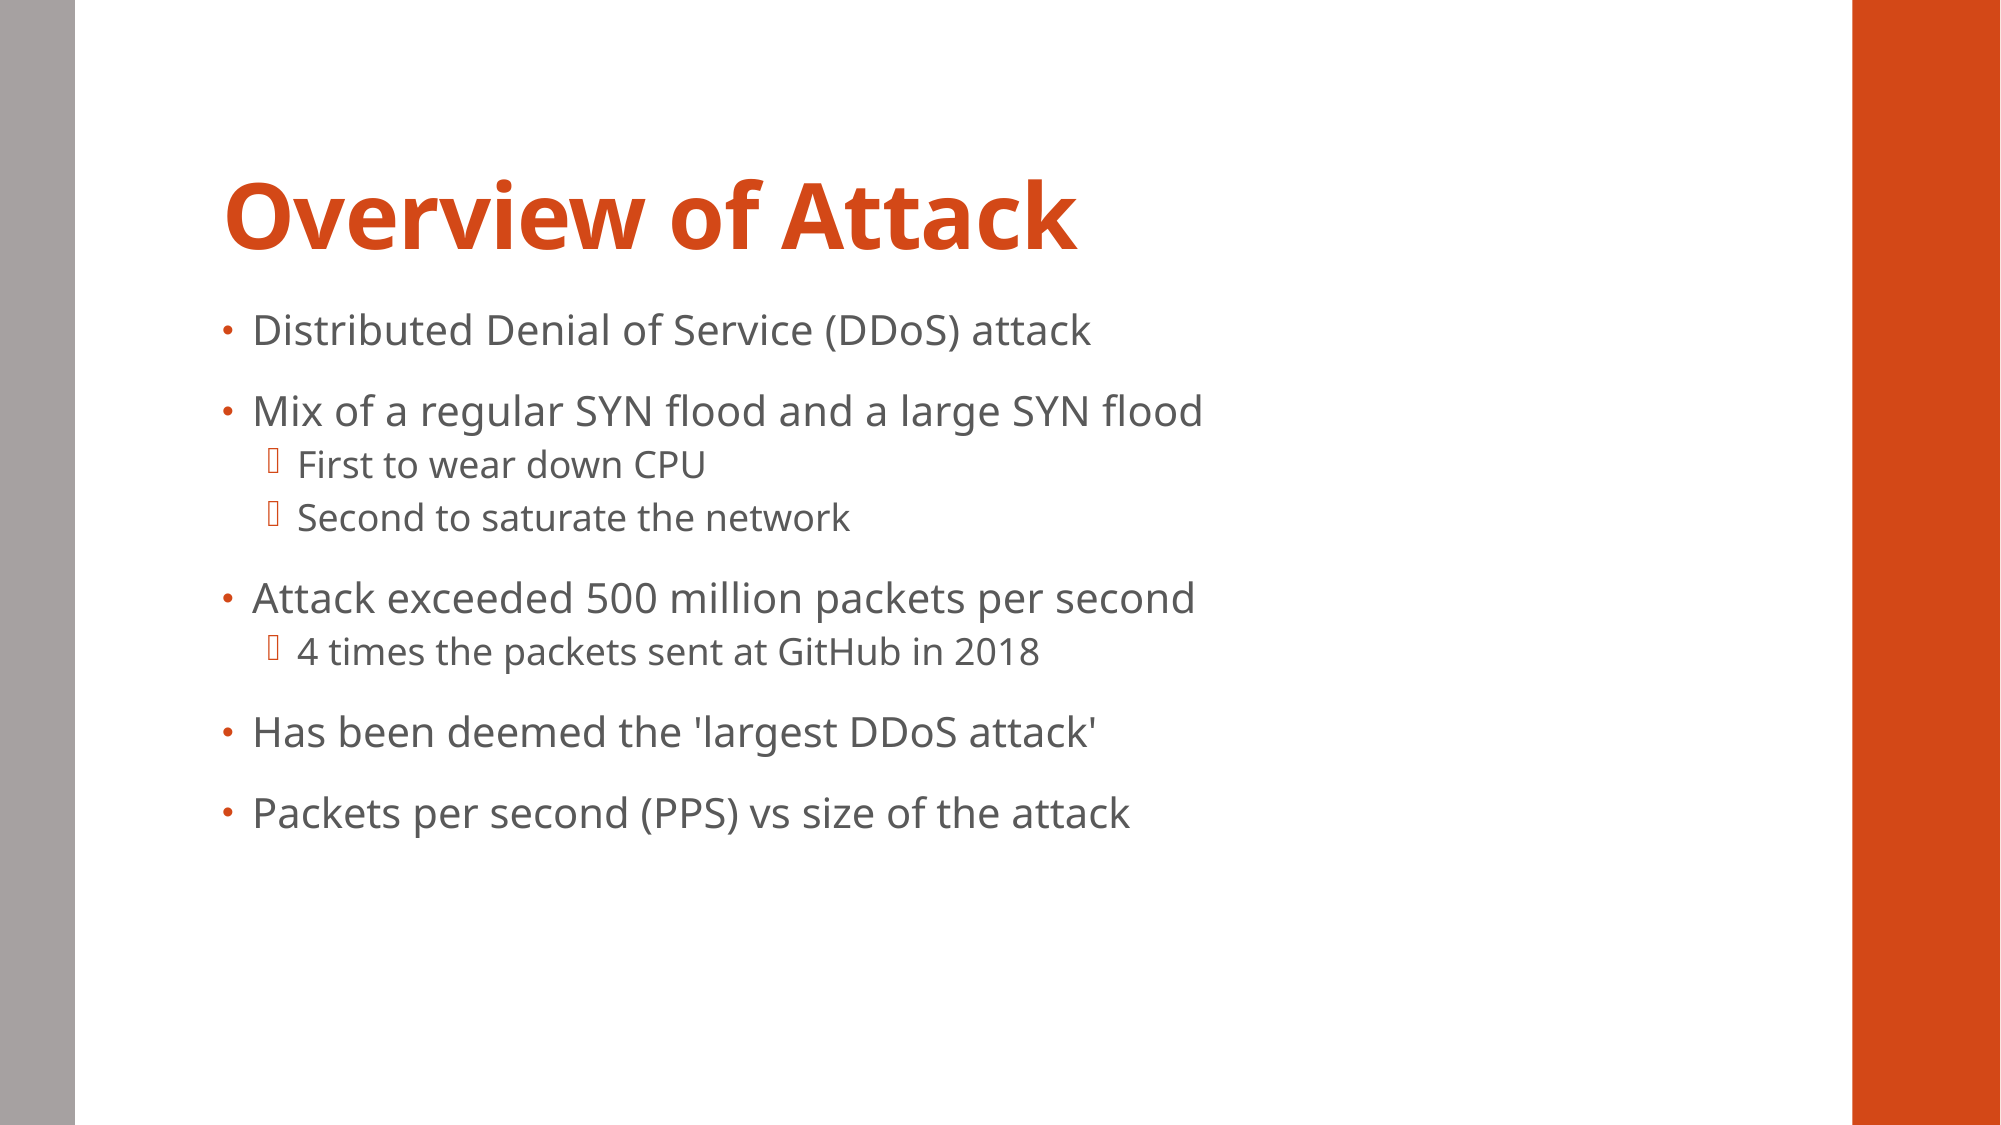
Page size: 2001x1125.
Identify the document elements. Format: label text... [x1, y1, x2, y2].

title Overview of Attack [206, 48, 1797, 278]
list Distributed Denial of Service (DDoS) attack Mix of a regular SYN flood and a large SYN flood First to wear down CPU Second to saturate the network Attack exceeded 500 million packets per second 4 times the packets sent at GitHub in 2018 Has been deemed the 'largest DDoS attack' Packets per second (PPS) vs size of the attack [206, 299, 1617, 1014]
